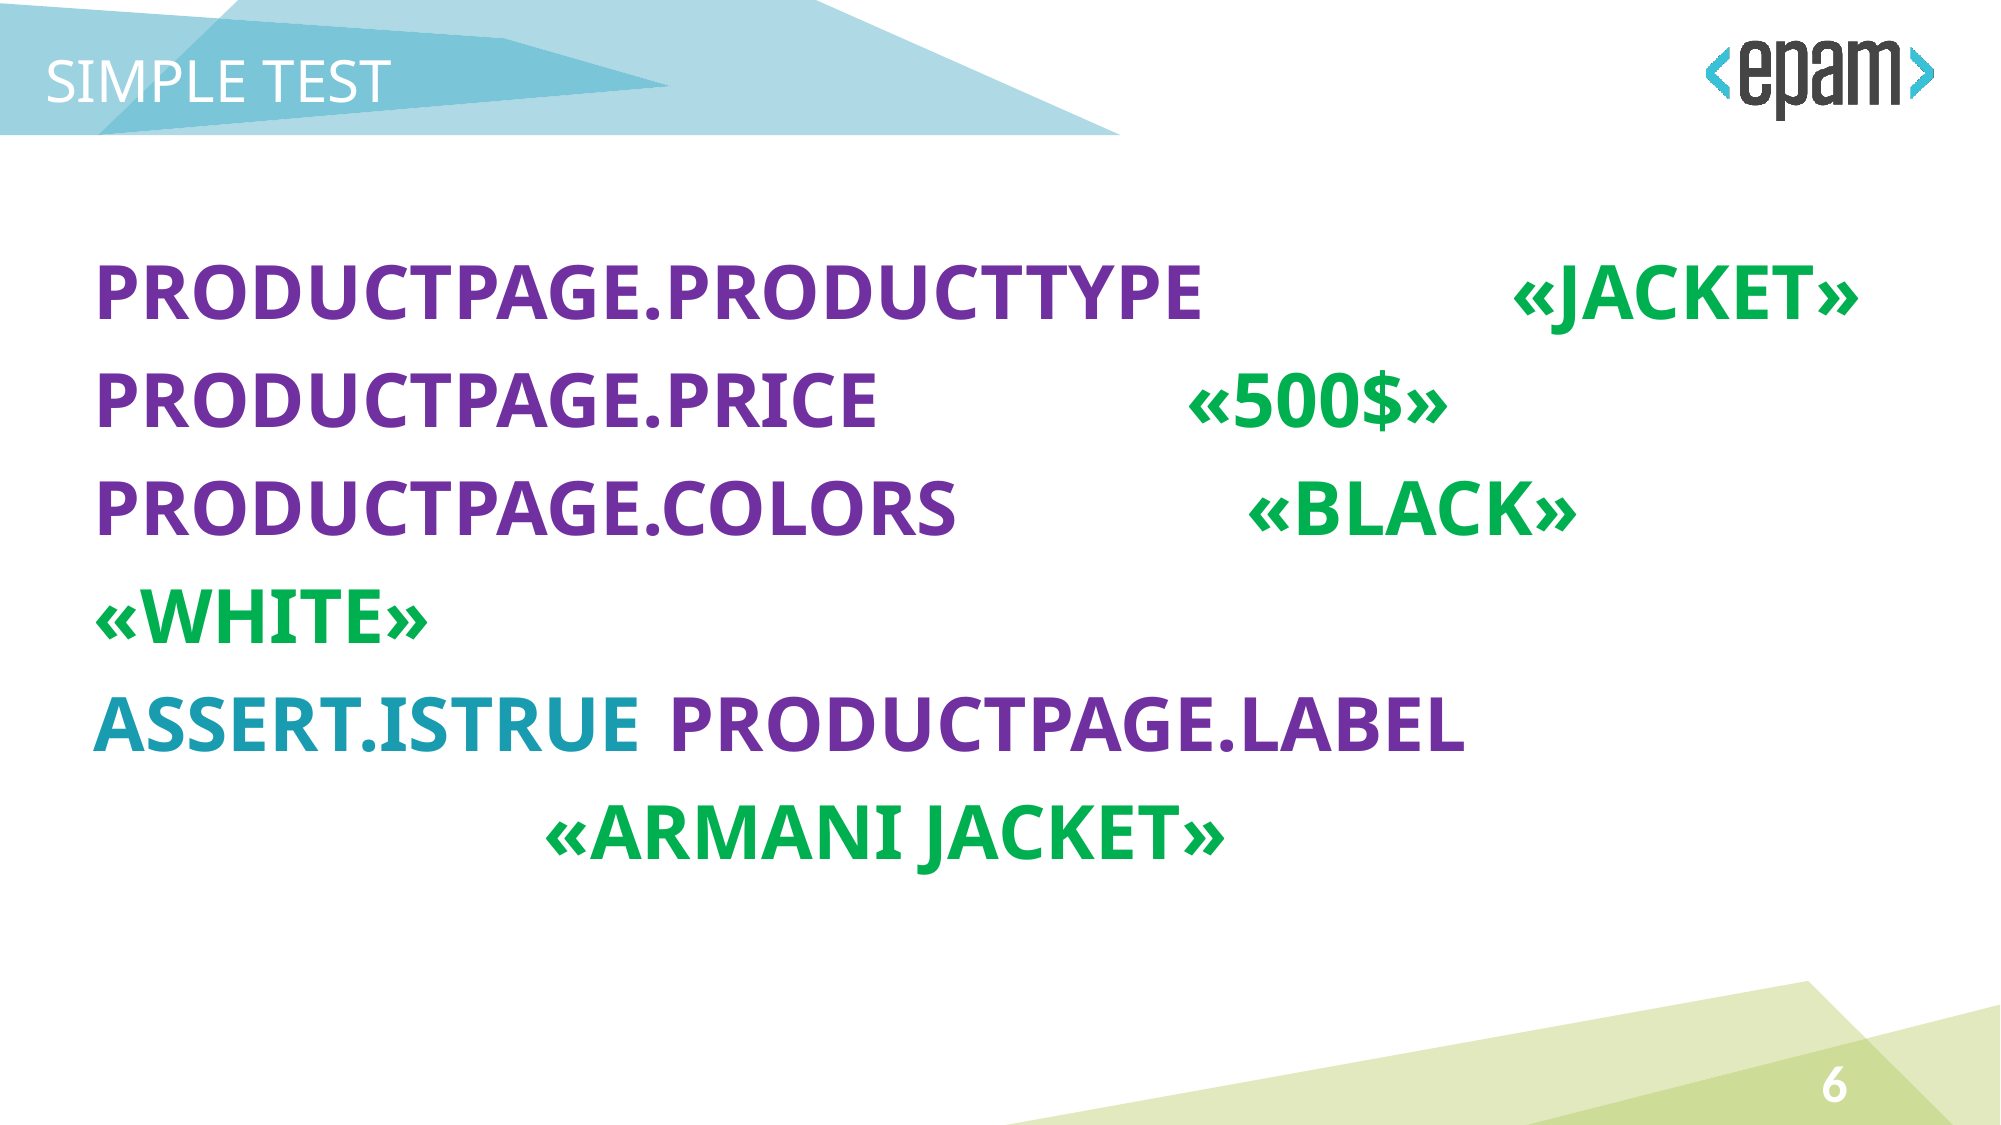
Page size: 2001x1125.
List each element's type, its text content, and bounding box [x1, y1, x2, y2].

slide_number 6 [1412, 1042, 1863, 1103]
list SIMPLE TEST [30, 36, 2000, 158]
list ProductPage.ProductType.Select(«jacket»); ProductPage.Price.select(«500$»); ProductPage.Colors.check(«black», «white»); Assert.isTrue(ProductPage.Label.getText(), «Armani Jacket») [78, 219, 1957, 724]
picture [1682, 19, 1957, 127]
